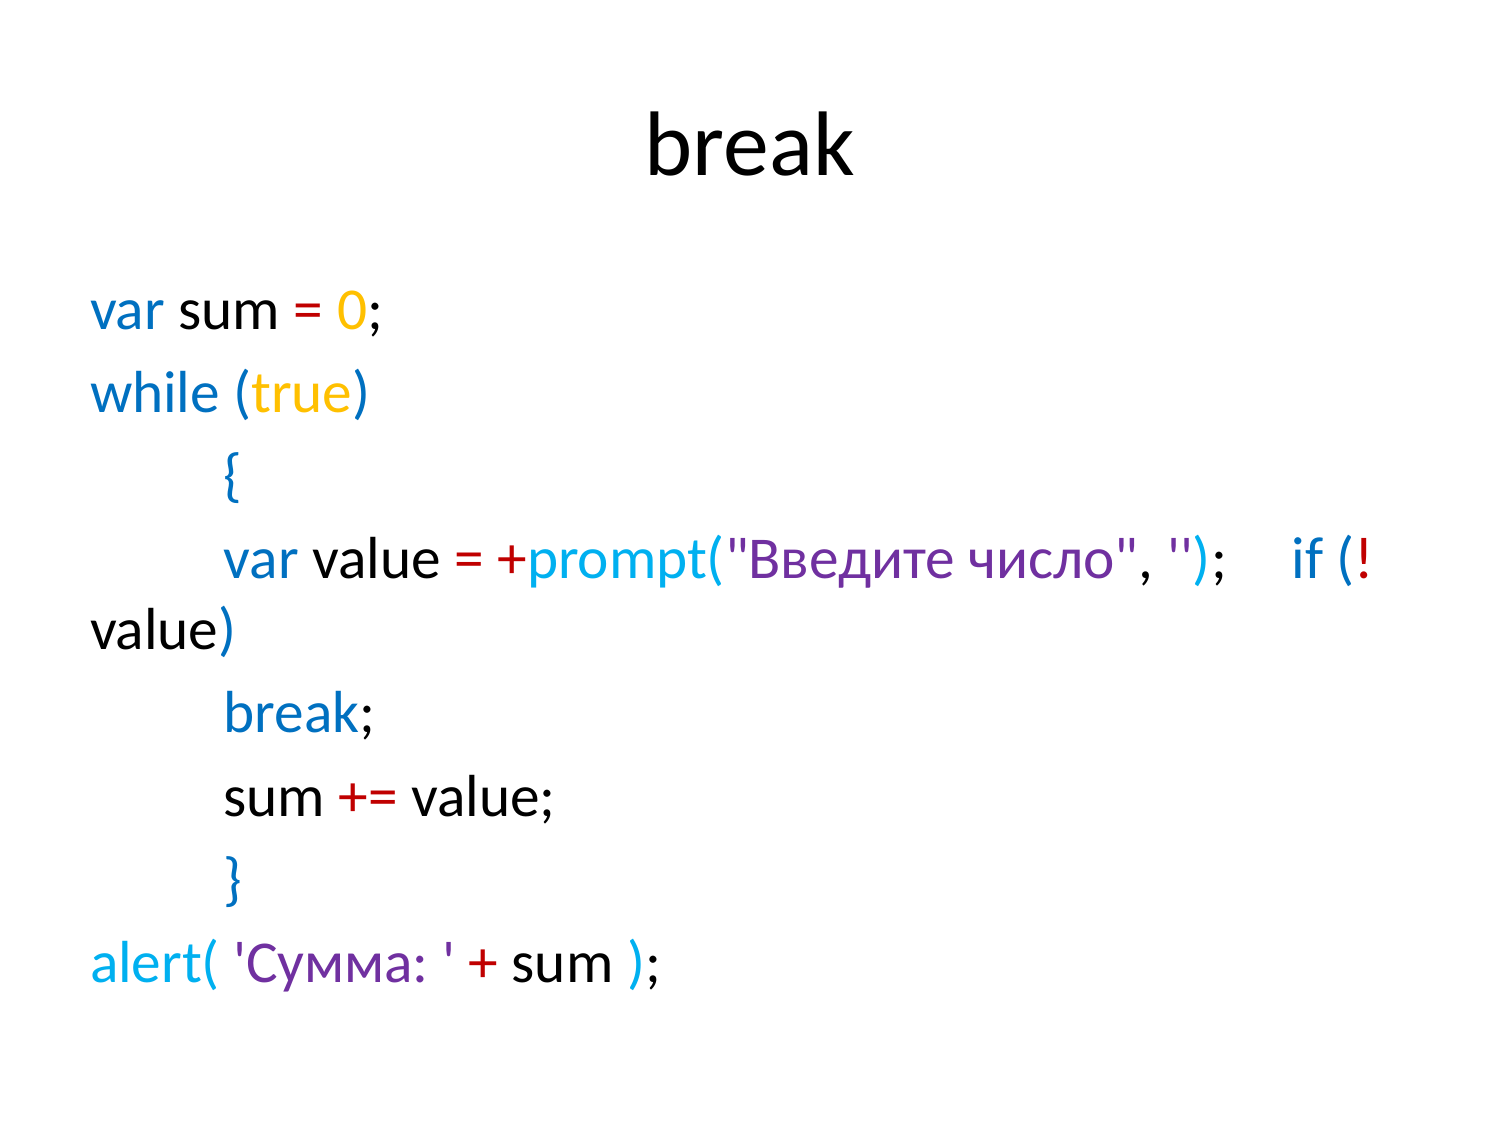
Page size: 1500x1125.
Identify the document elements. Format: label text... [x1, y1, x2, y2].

title break [75, 45, 1425, 233]
list var sum = 0; while (true) { var value = +prompt("Введите число", ''); if (!value) break; sum += value; } alert( 'Сумма: ' + sum ); [75, 262, 1425, 1005]
